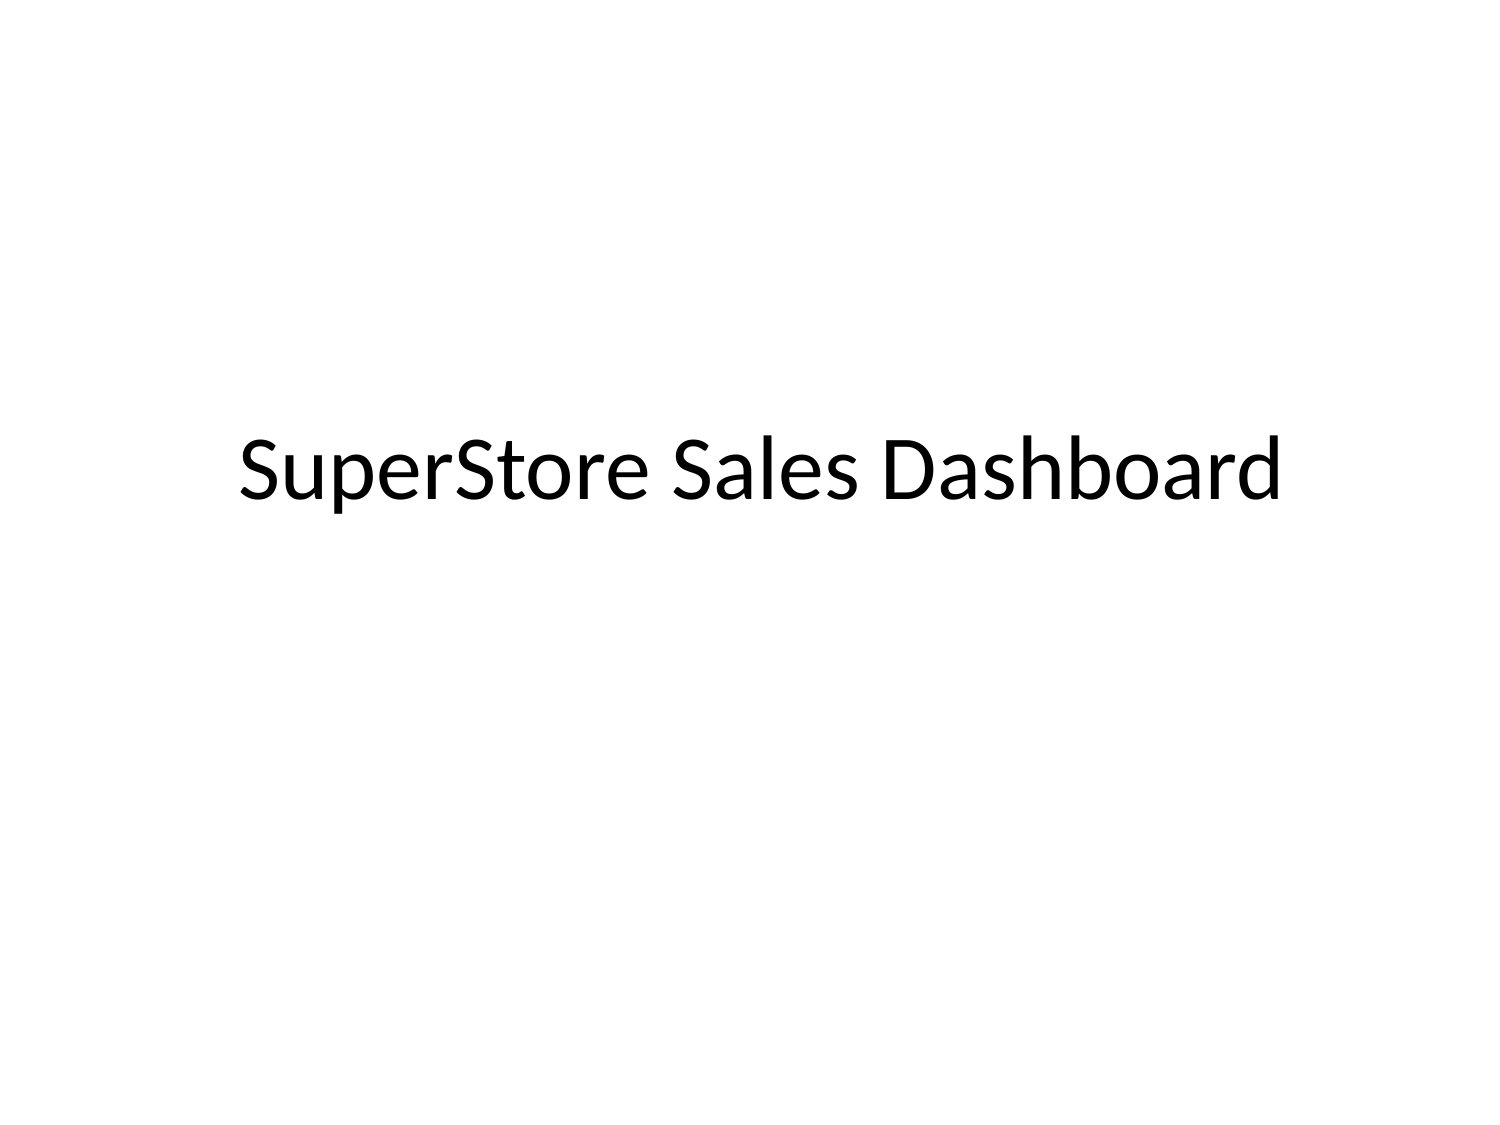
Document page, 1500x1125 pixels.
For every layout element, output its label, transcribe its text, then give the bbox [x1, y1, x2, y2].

title SuperStore Sales Dashboard [75, 262, 1450, 663]
